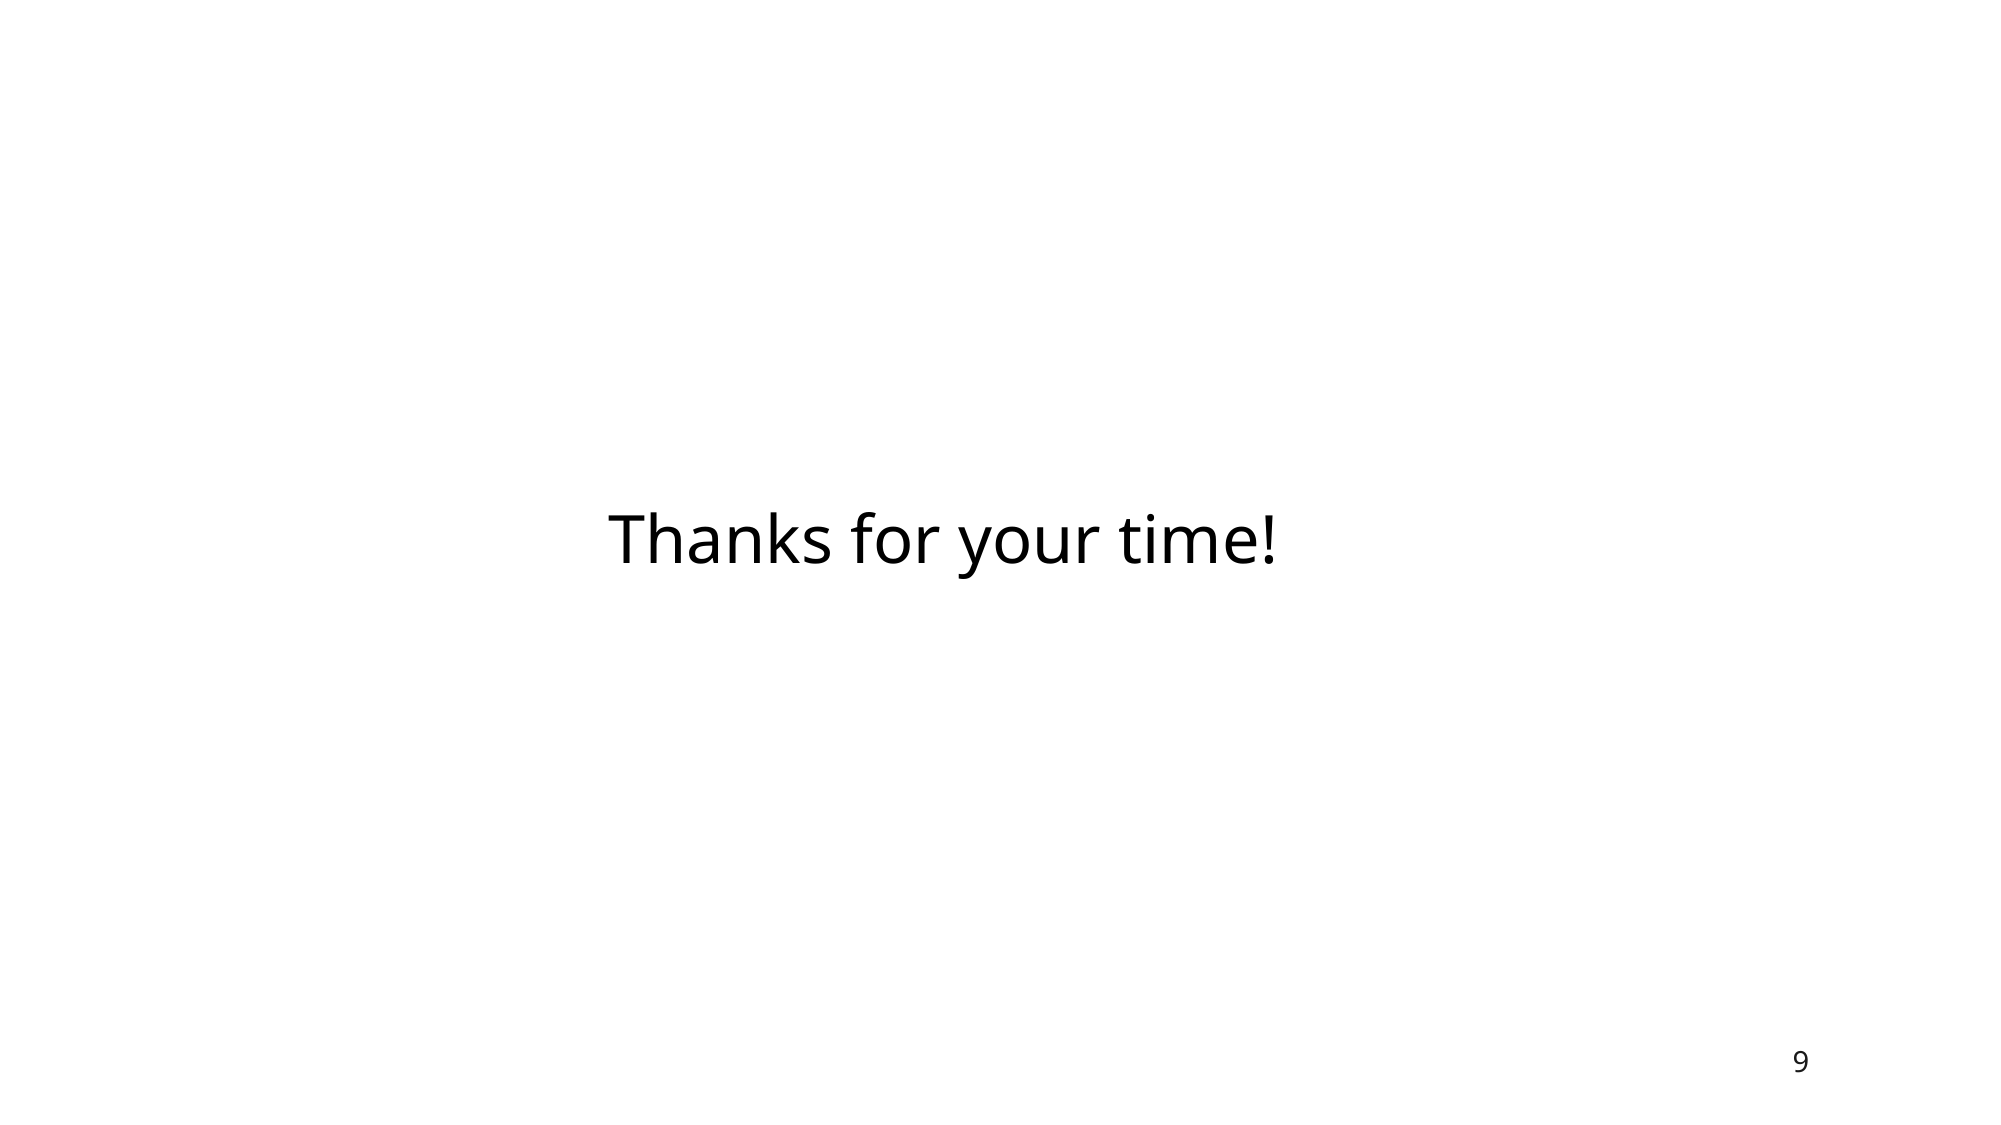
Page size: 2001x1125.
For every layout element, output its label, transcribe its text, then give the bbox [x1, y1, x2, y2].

text_box Thanks for your time! [593, 489, 1569, 585]
slide_number 9 [1777, 1020, 1938, 1107]
